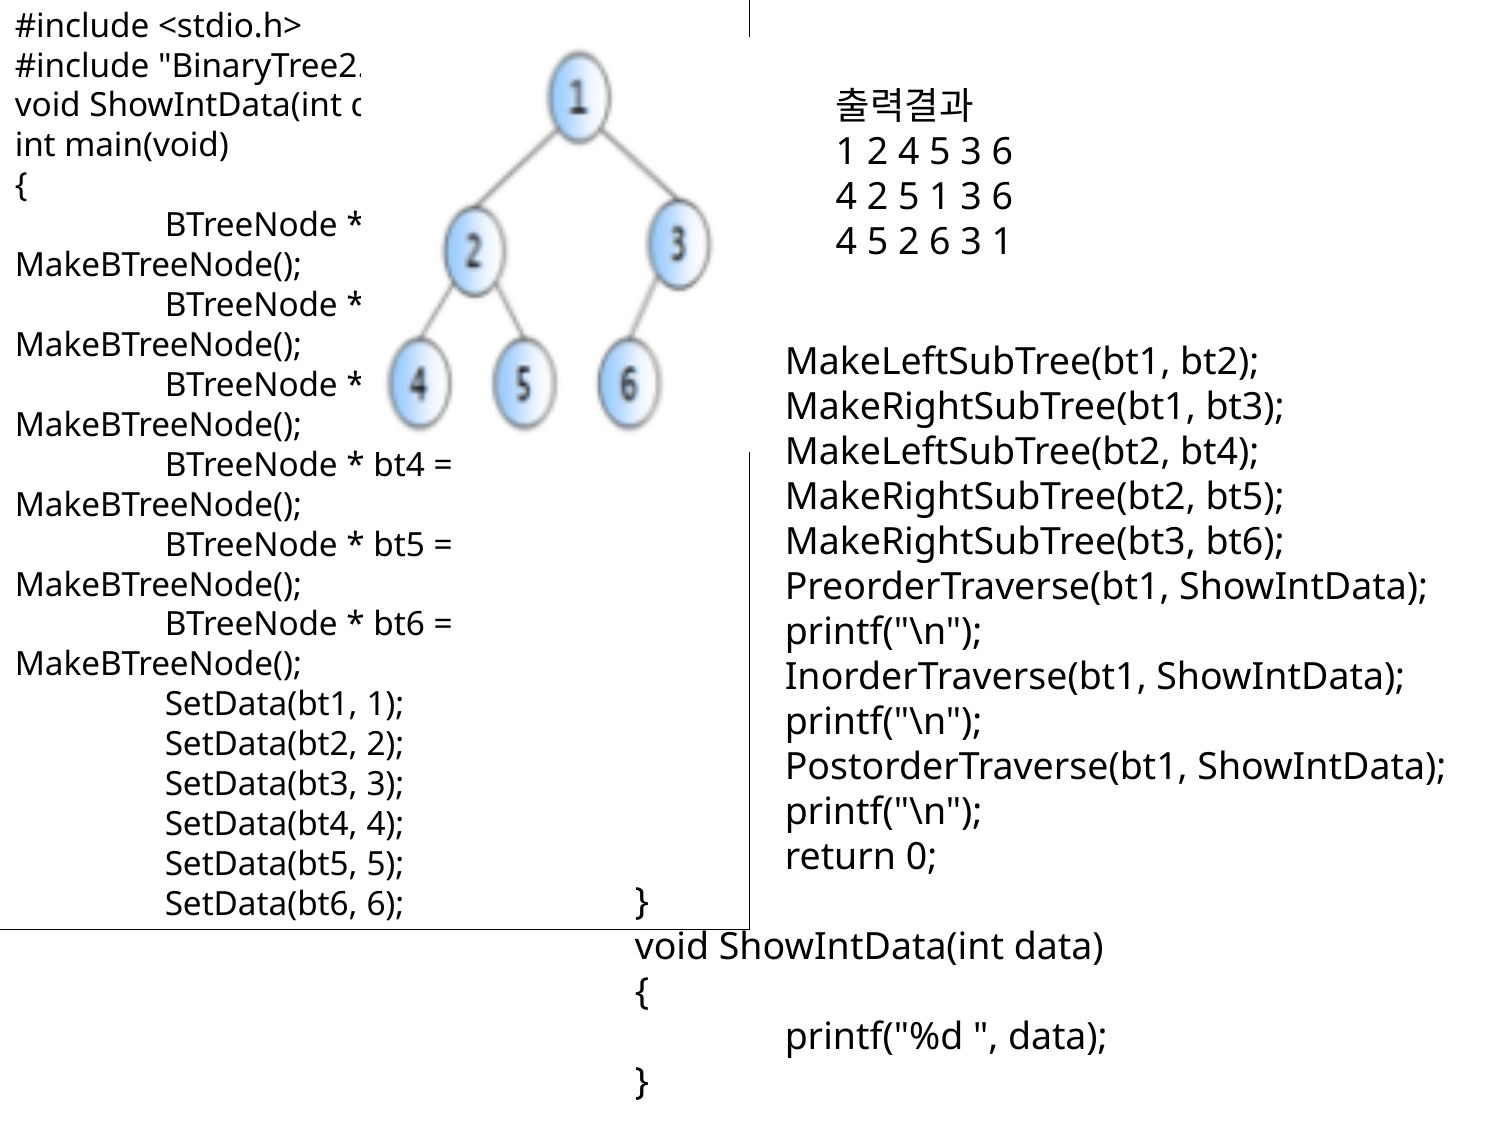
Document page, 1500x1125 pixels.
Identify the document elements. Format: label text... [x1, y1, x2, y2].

text_box [0, 0, 1500, 75]
text_box 출력결과 1 2 4 5 3 6 4 2 5 1 3 6 4 5 2 6 3 1 [820, 74, 1043, 270]
text_box #include <stdio.h> #include "BinaryTree2.h" void ShowIntData(int data); int main(void) { BTreeNode * bt1 = MakeBTreeNode(); BTreeNode * bt2 = MakeBTreeNode(); BTreeNode * bt3 = MakeBTreeNode(); BTreeNode * bt4 = MakeBTreeNode(); BTreeNode * bt5 = MakeBTreeNode(); BTreeNode * bt6 = MakeBTreeNode(); SetData(bt1, 1); SetData(bt2, 2); SetData(bt3, 3); SetData(bt4, 4); SetData(bt5, 5); SetData(bt6, 6); [0, 75, 620, 930]
text_box MakeLeftSubTree(bt1, bt2); MakeRightSubTree(bt1, bt3); MakeLeftSubTree(bt2, bt4); MakeRightSubTree(bt2, bt5); MakeRightSubTree(bt3, bt6); PreorderTraverse(bt1, ShowIntData); printf("\n"); InorderTraverse(bt1, ShowIntData); printf("\n"); PostorderTraverse(bt1, ShowIntData); printf("\n"); return 0; } void ShowIntData(int data) { printf("%d ", data); } [620, 329, 1497, 1110]
picture [361, 37, 752, 452]
